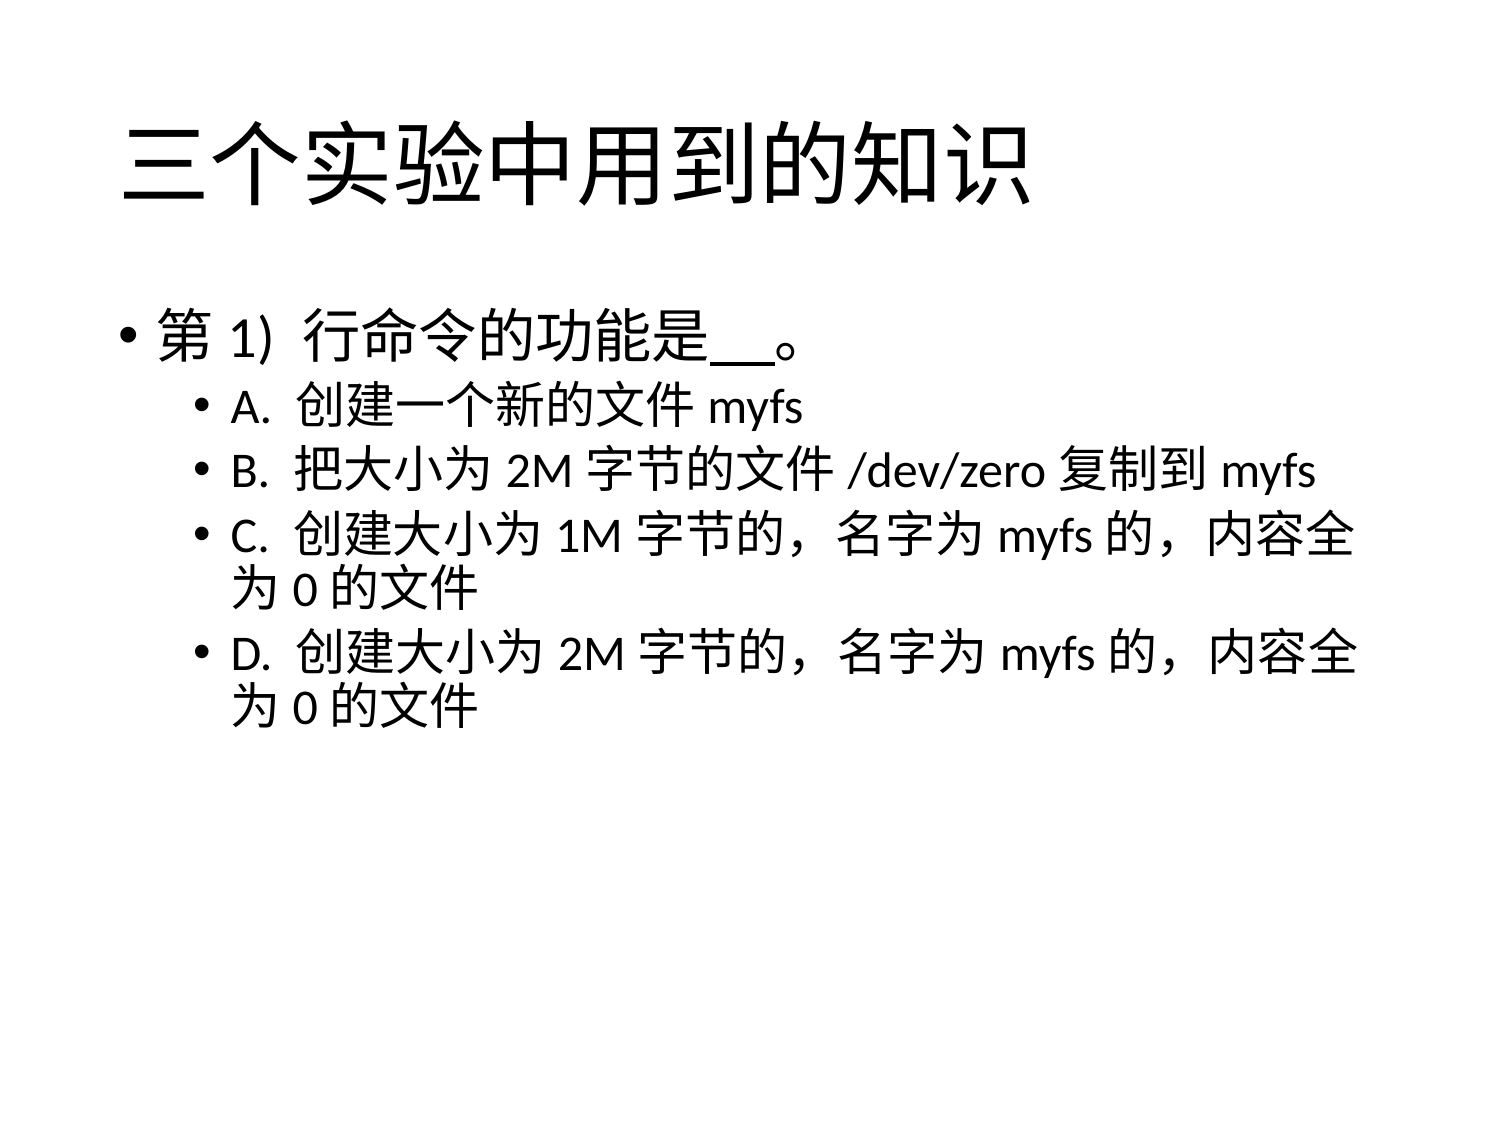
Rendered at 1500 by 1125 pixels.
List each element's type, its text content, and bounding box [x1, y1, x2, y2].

list 第1) 行命令的功能是 。 A. 创建一个新的文件myfs B. 把大小为2M字节的文件/dev/zero复制到myfs C. 创建大小为1M字节的，名字为myfs的，内容全为0的文件 D. 创建大小为2M字节的，名字为myfs的，内容全为0的文件 [103, 299, 1397, 1014]
title 三个实验中用到的知识 [103, 59, 1397, 278]
